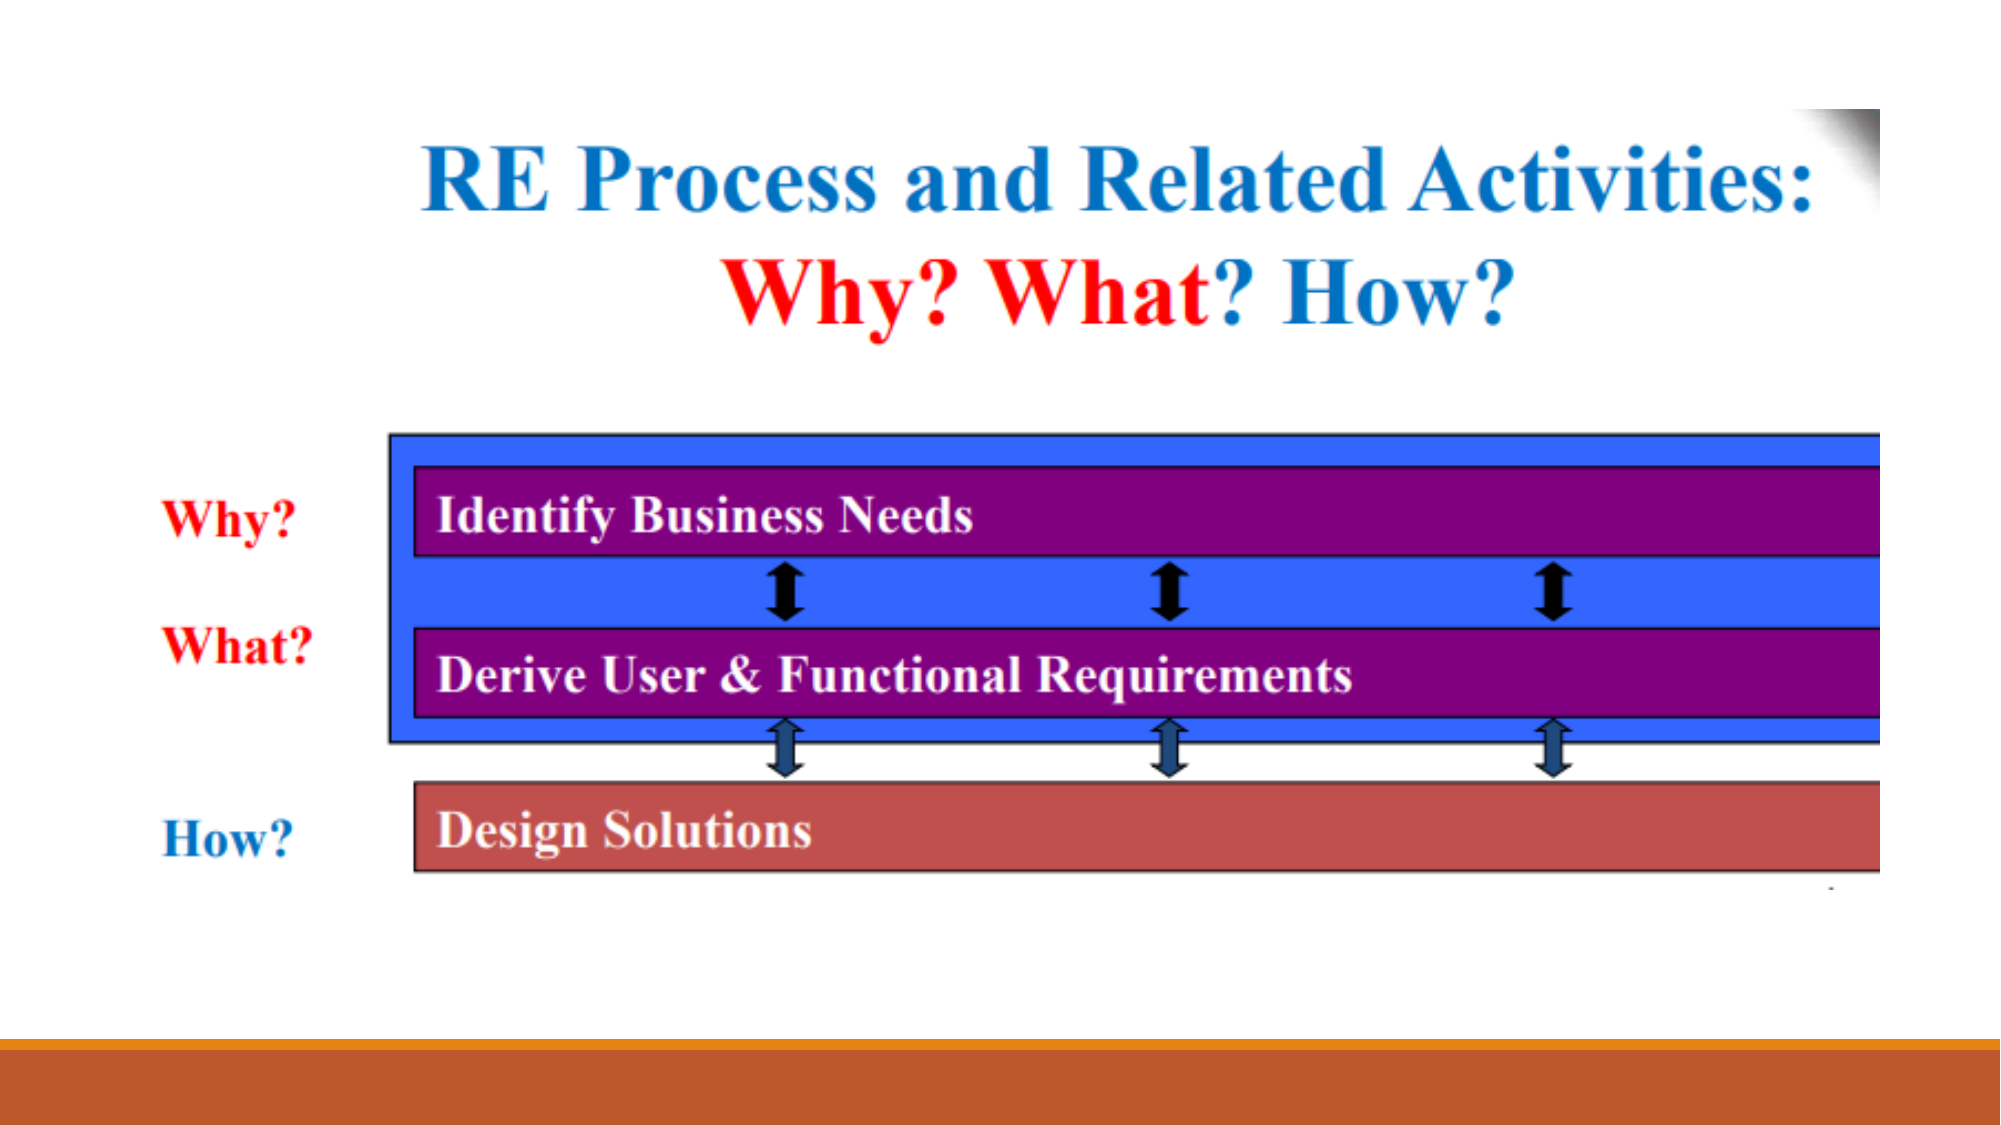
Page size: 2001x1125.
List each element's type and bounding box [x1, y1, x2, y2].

list [147, 109, 1880, 891]
